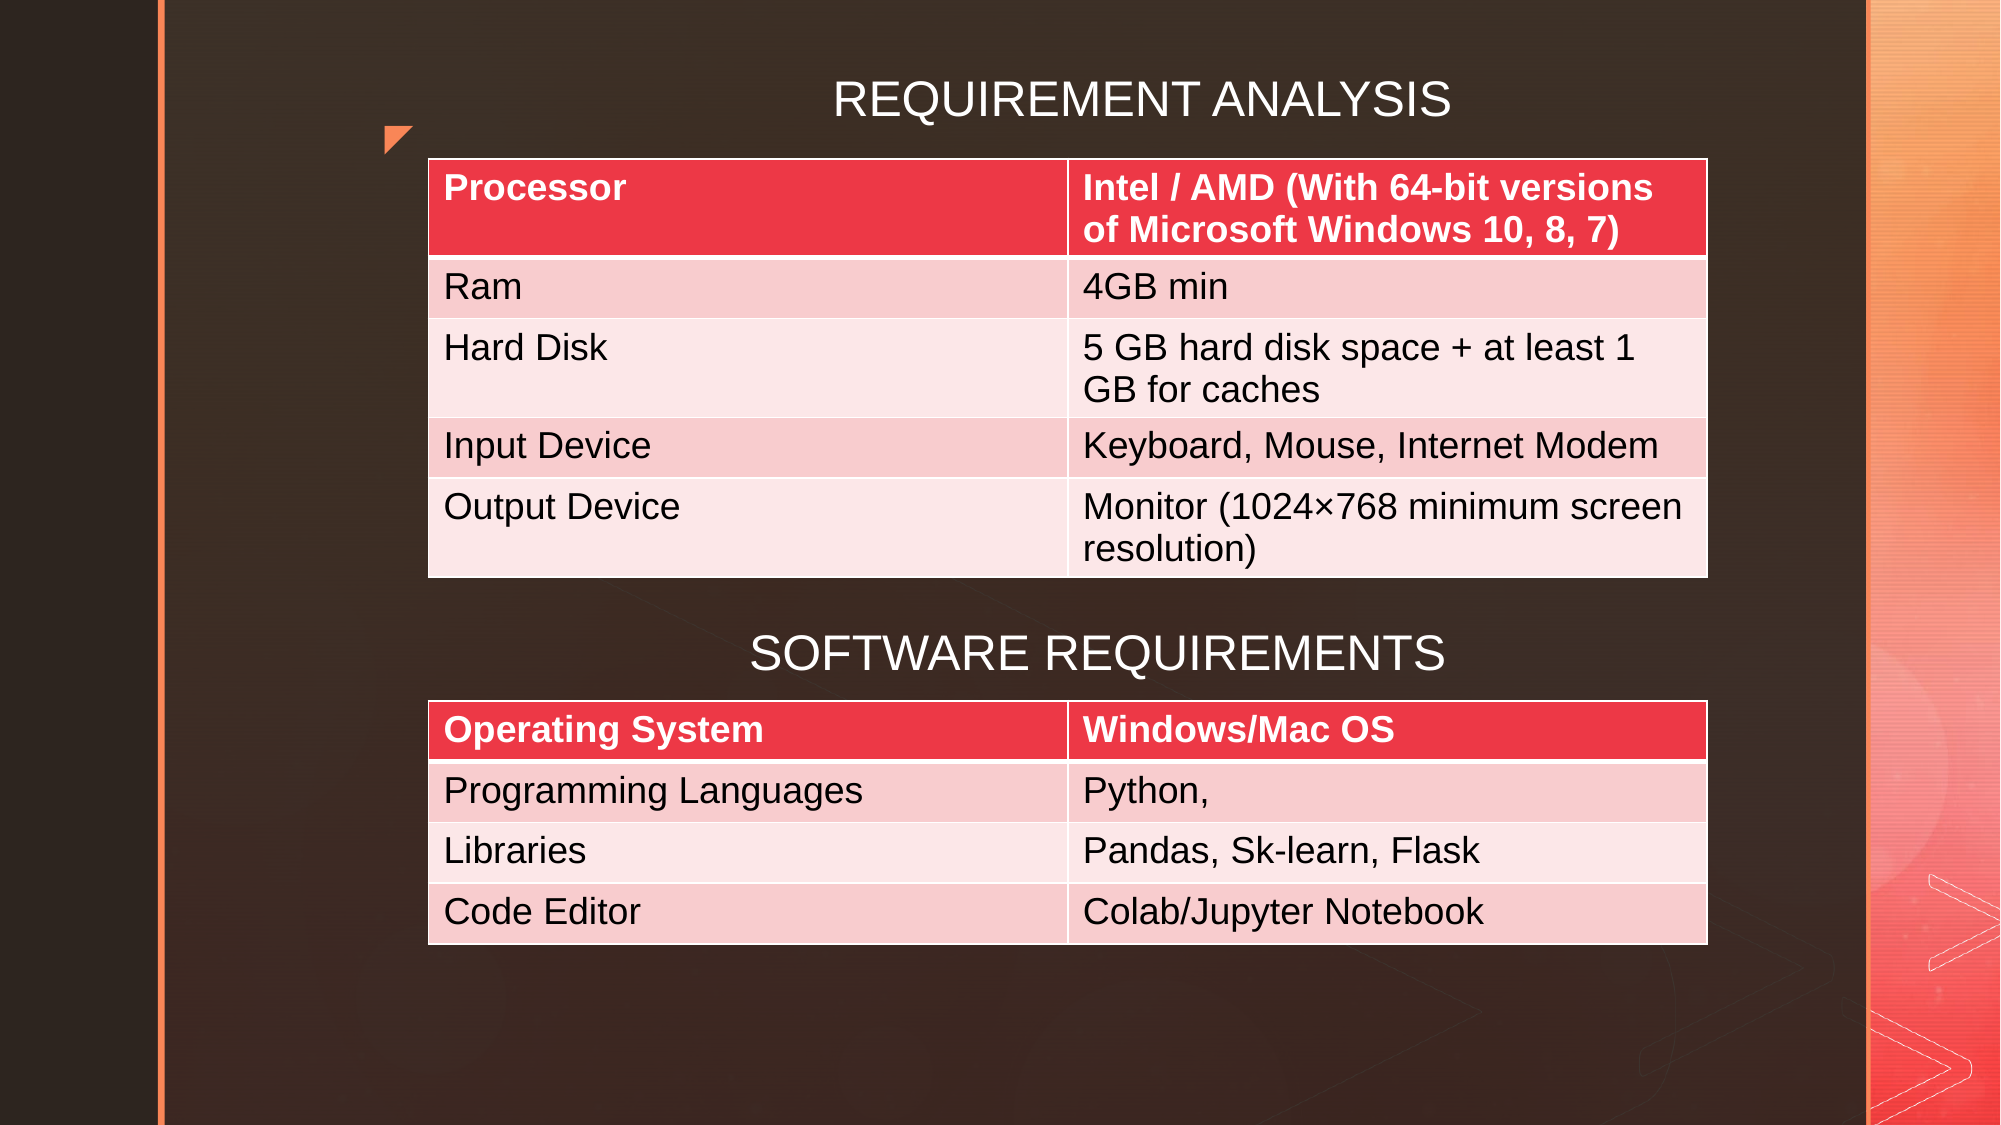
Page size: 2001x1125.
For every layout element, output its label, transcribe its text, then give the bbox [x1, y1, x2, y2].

table_cell Input Device [429, 418, 1067, 477]
table_cell Colab/Jupyter Notebook [1069, 884, 1706, 943]
table_cell Pandas, Sk-learn, Flask [1069, 823, 1706, 882]
text_box SOFTWARE REQUIREMENTS [734, 612, 1468, 688]
title REQUIREMENT ANALYSIS [793, 65, 1468, 158]
table_header Processor [429, 160, 1067, 255]
table_header Operating System [429, 702, 1067, 759]
table_cell Programming Languages [429, 764, 1067, 822]
table_cell 5 GB hard disk space + at least 1 GB for caches [1069, 319, 1706, 417]
table_cell Python, [1069, 764, 1706, 822]
table_header Windows/Mac OS [1069, 702, 1706, 759]
table_cell Output Device [429, 479, 1067, 576]
table_cell Code Editor [429, 884, 1067, 943]
table_cell Hard Disk [429, 319, 1067, 417]
table_header Intel / AMD (With 64-bit versions of Microsoft Windows 10, 8, 7) [1069, 160, 1706, 255]
table_cell Ram [429, 260, 1067, 318]
table_cell Keyboard, Mouse, Internet Modem [1069, 418, 1706, 477]
picture [1871, 0, 2001, 1125]
table_cell Libraries [429, 823, 1067, 882]
table_cell 4GB min [1069, 260, 1706, 318]
table_cell Monitor (1024×768 minimum screen resolution) [1069, 479, 1706, 576]
